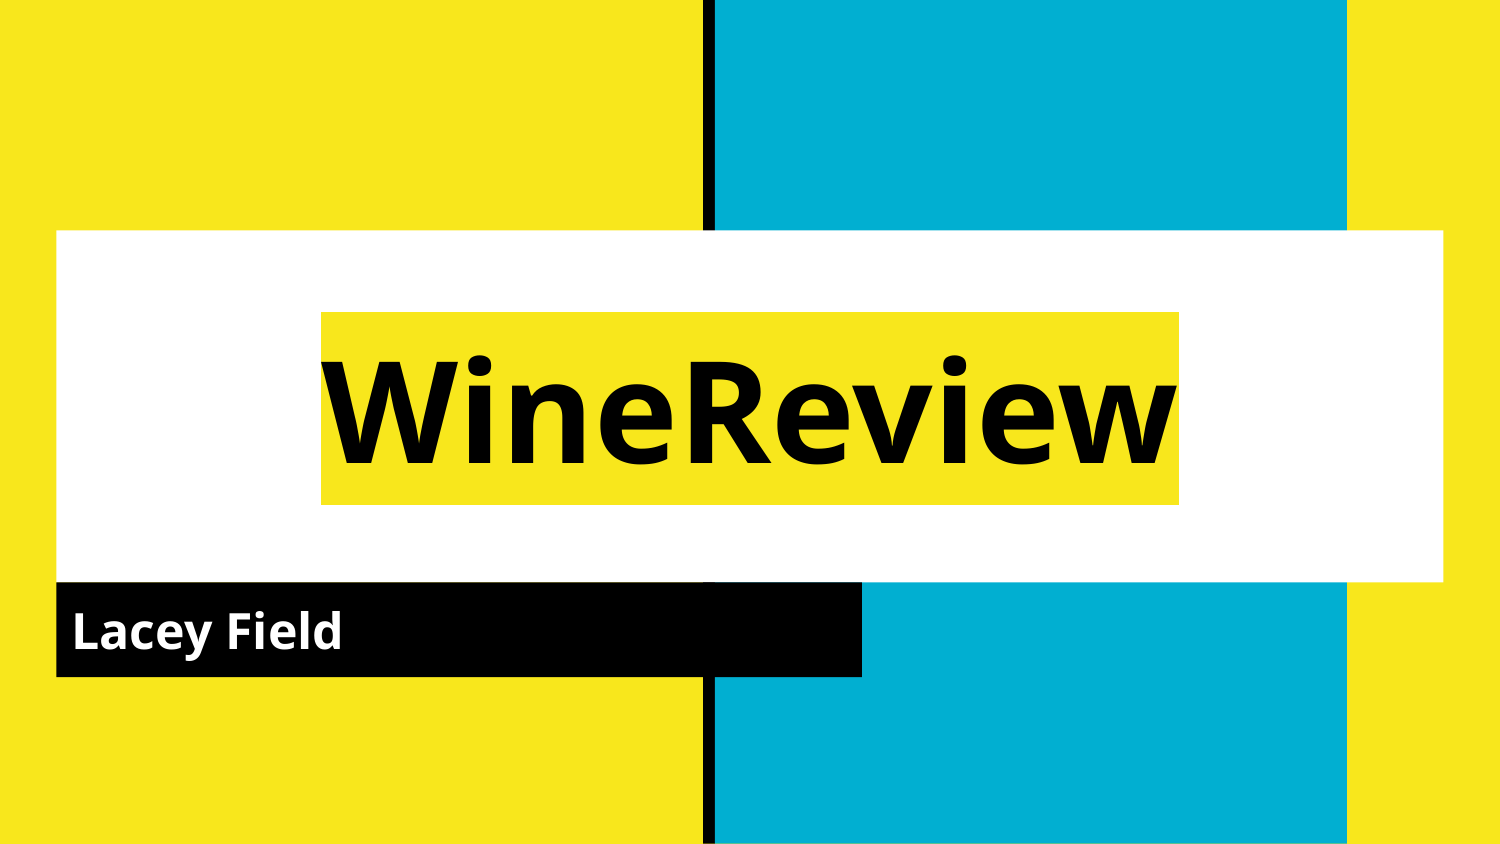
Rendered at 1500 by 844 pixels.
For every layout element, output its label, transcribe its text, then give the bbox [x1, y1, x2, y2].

title WineReview [56, 230, 1444, 583]
subtitle Lacey Field [56, 582, 862, 678]
